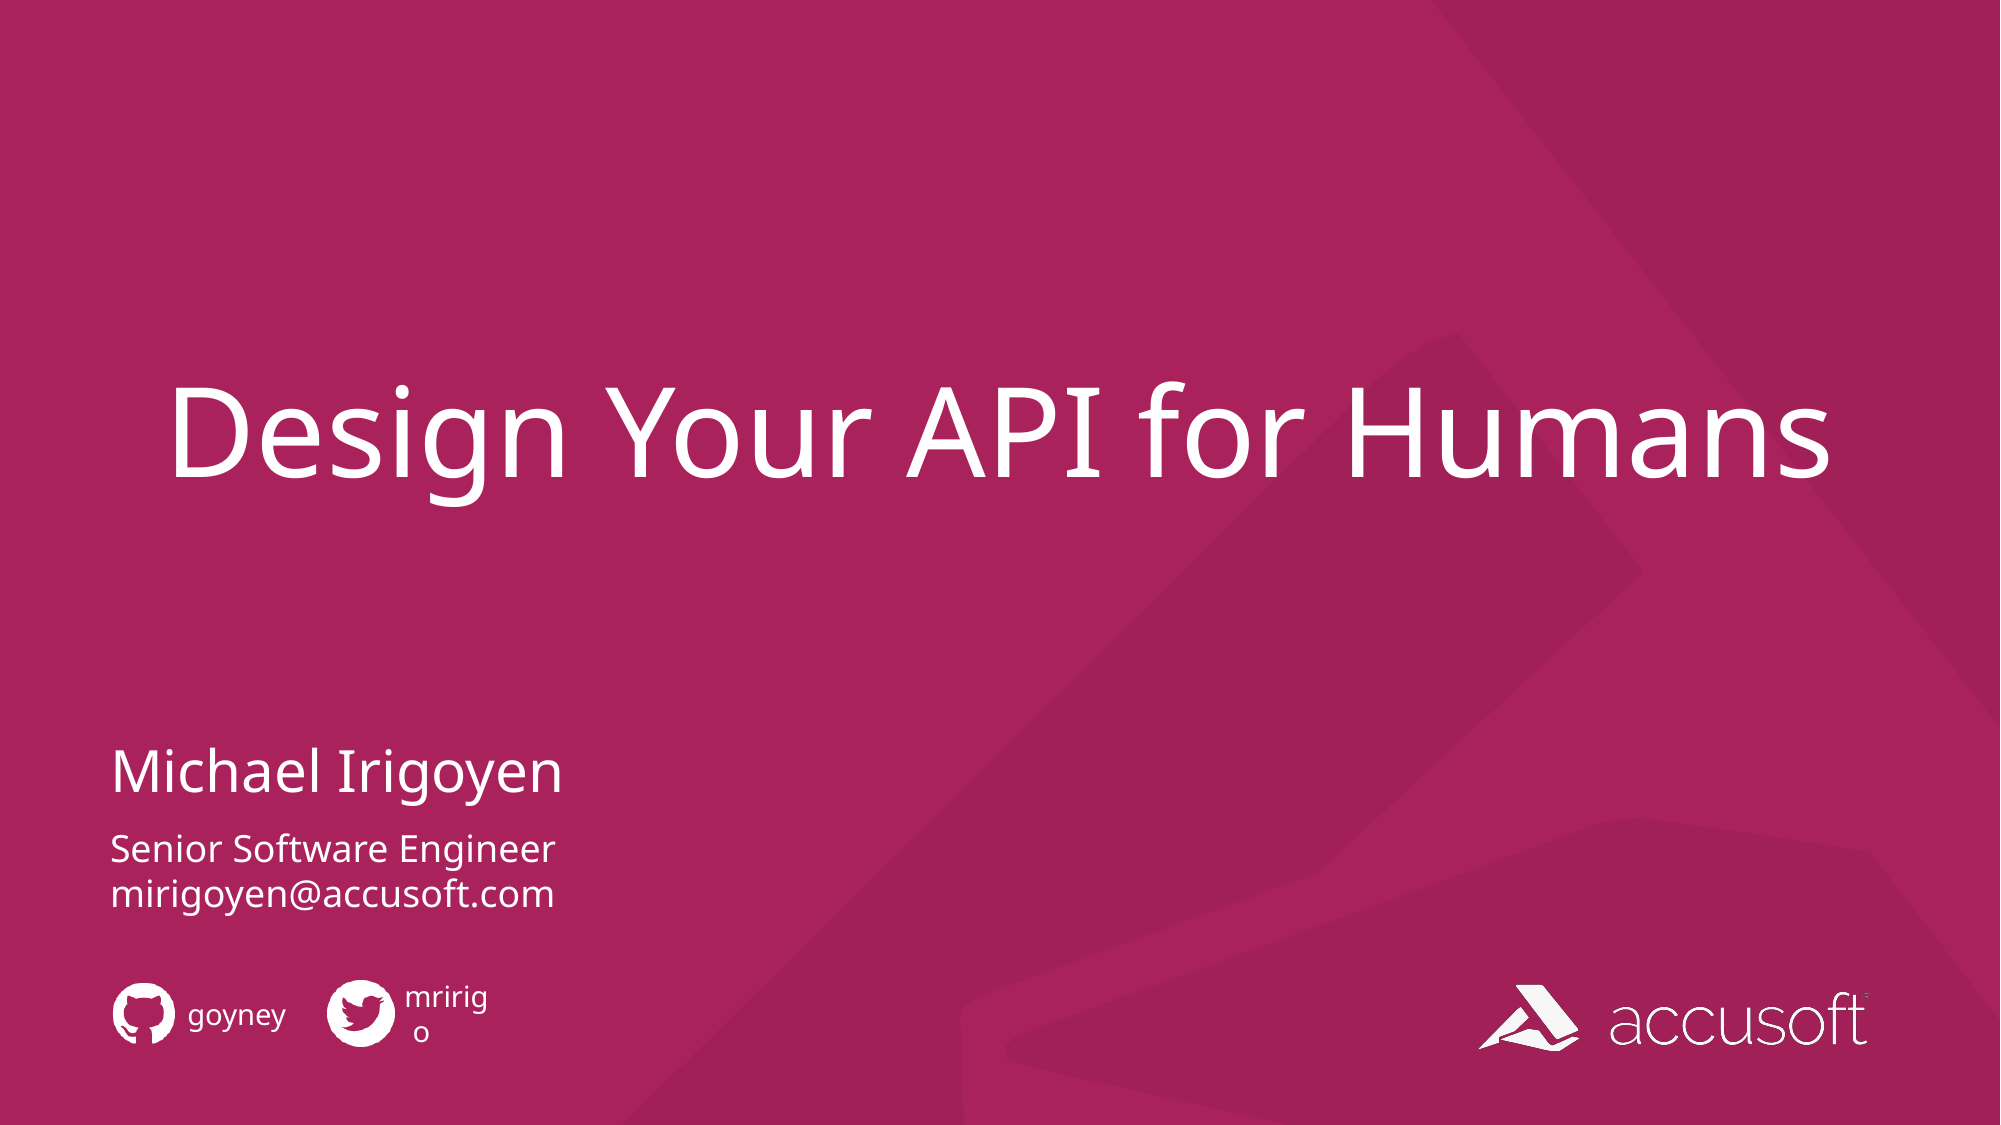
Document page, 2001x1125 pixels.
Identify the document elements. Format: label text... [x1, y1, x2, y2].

picture [1478, 984, 1870, 1051]
text_box goyney [184, 980, 303, 1046]
picture [106, 975, 181, 1051]
title Design Your API for Humans [0, 287, 2000, 587]
list Michael Irigoyen Senior Software Engineer mirigoyen@accusoft.com [65, 719, 735, 1068]
text_box mririgo [405, 980, 520, 1046]
picture [320, 973, 401, 1054]
